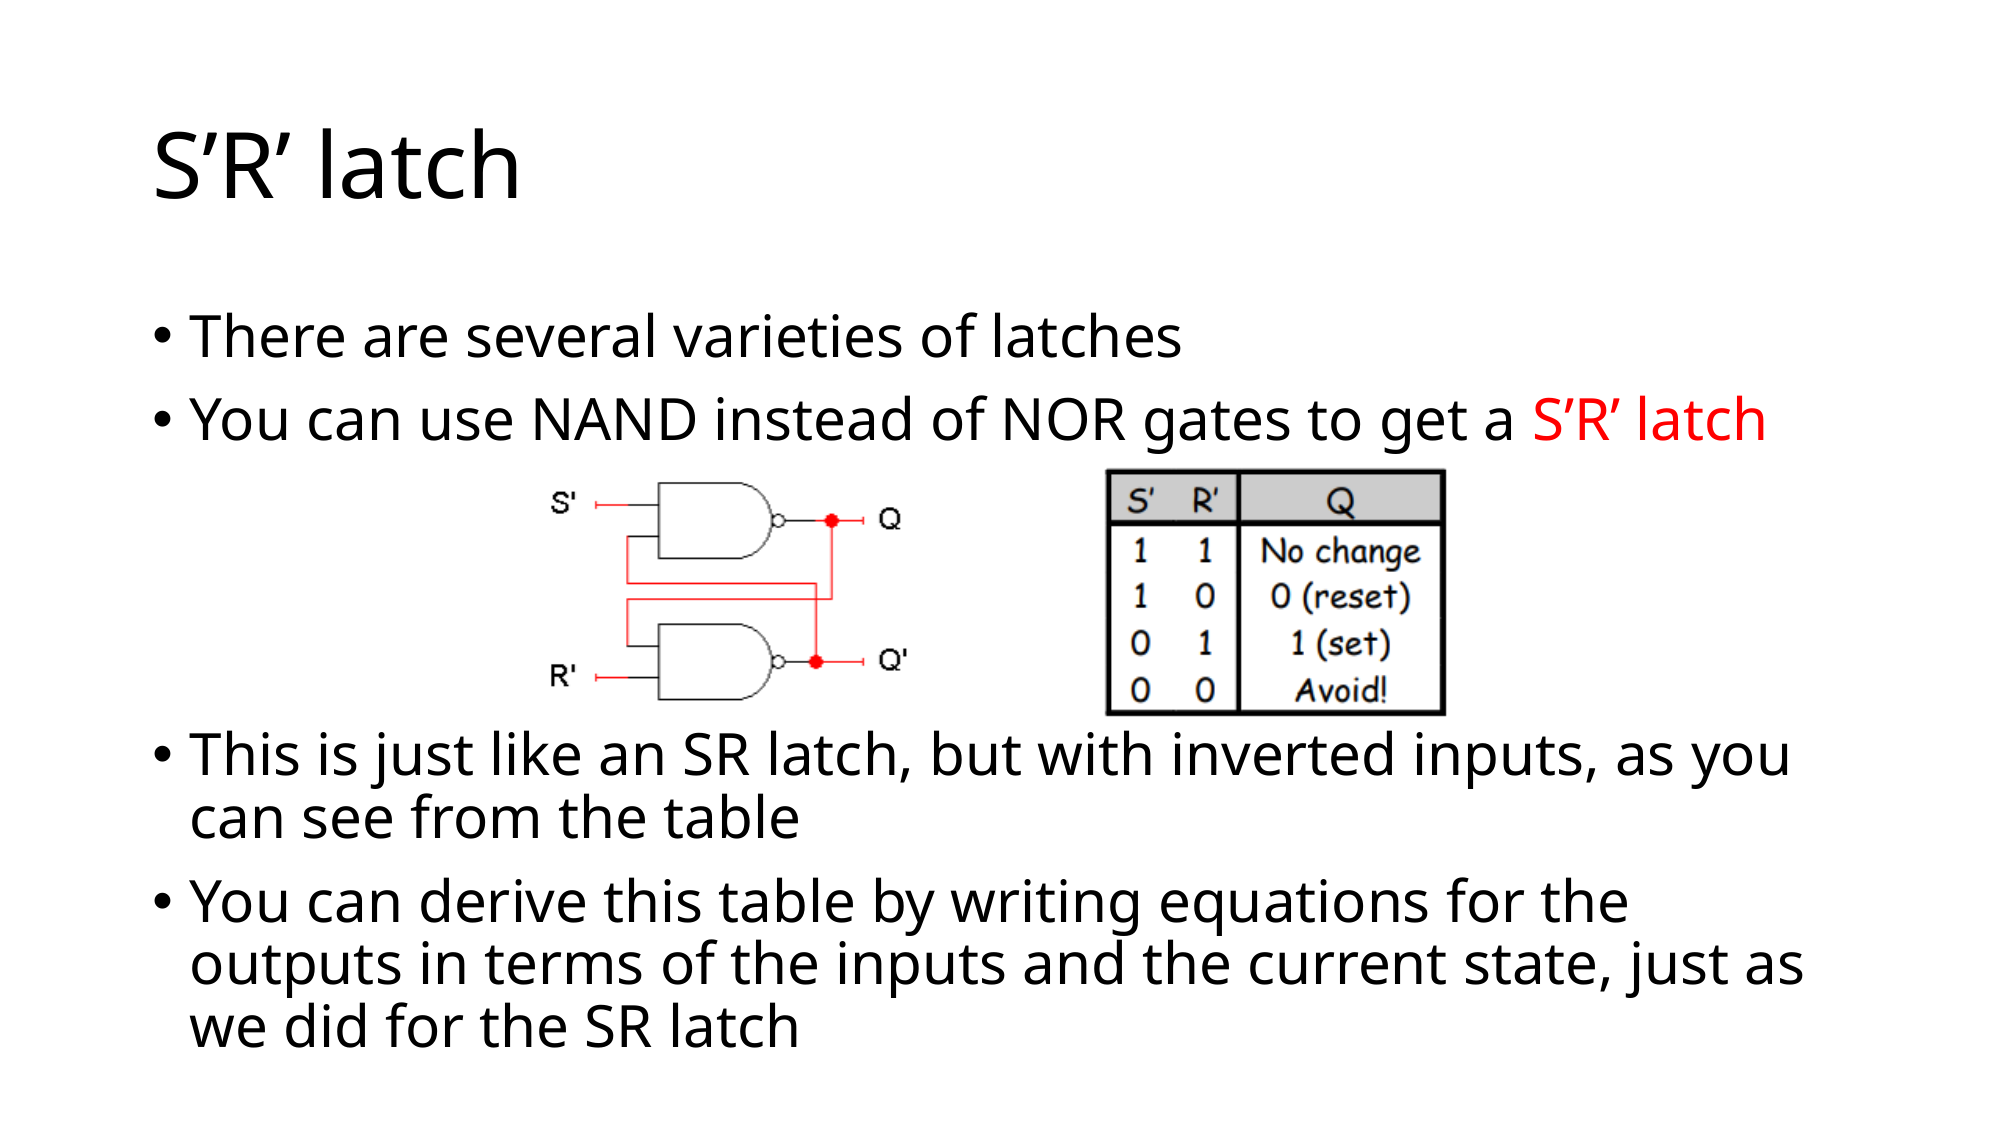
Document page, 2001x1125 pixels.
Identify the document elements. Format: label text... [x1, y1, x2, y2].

list There are several varieties of latches You can use NAND instead of NOR gates to get a S’R’ latch This is just like an SR latch, but with inverted inputs, as you can see from the table You can derive this table by writing equations for the outputs in terms of the inputs and the current state, just as we did for the SR latch [137, 299, 1863, 1087]
picture [514, 459, 1462, 732]
title S’R’ latch [137, 59, 1863, 278]
